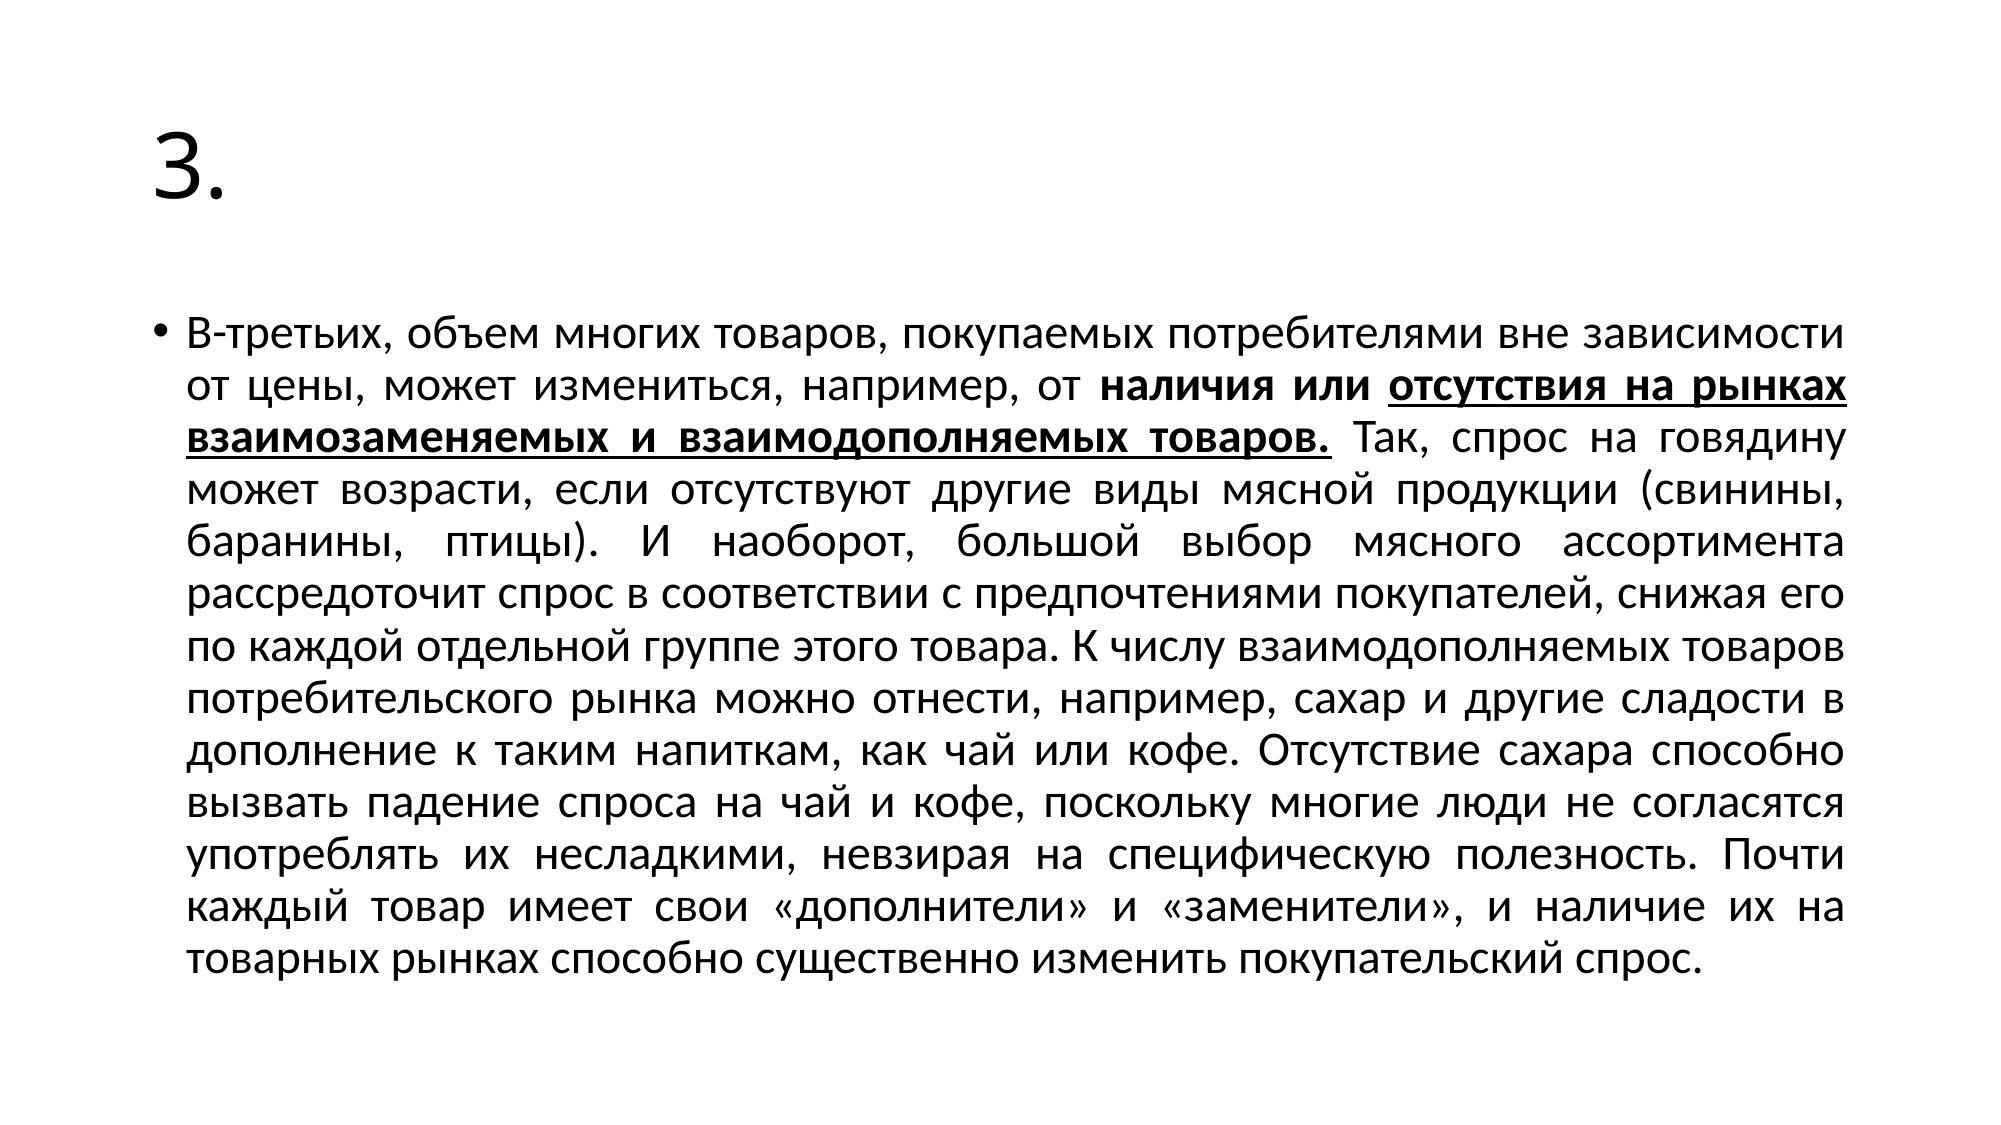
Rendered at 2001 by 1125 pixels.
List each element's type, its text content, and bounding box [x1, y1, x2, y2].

title 3. [137, 59, 1863, 278]
list В-третьих, объем многих товаров, покупаемых потребителями вне зависимости от цены, может измениться, например, от наличия или отсутствия на рынках взаимозаменяемых и взаимодополняемых товаров. Так, спрос на говядину может возрасти, если отсутствуют другие виды мясной продукции (свинины, баранины, птицы). И наоборот, большой выбор мясного ассортимента рассредоточит спрос в соответствии с предпочтениями покупателей, снижая его по каждой отдельной группе этого товара. К числу взаимодополняемых товаров потребительского рынка можно отнести, например, сахар и другие сладости в дополнение к таким напиткам, как чай или кофе. Отсутствие сахара способно вызвать падение спроса на чай и кофе, поскольку многие люди не согласятся употреблять их несладкими, невзирая на специфическую полезность. Почти каждый товар имеет свои «дополнители» и «заменители», и наличие их на товарных рынках способно существенно изменить покупательский спрос. [137, 299, 1863, 1014]
